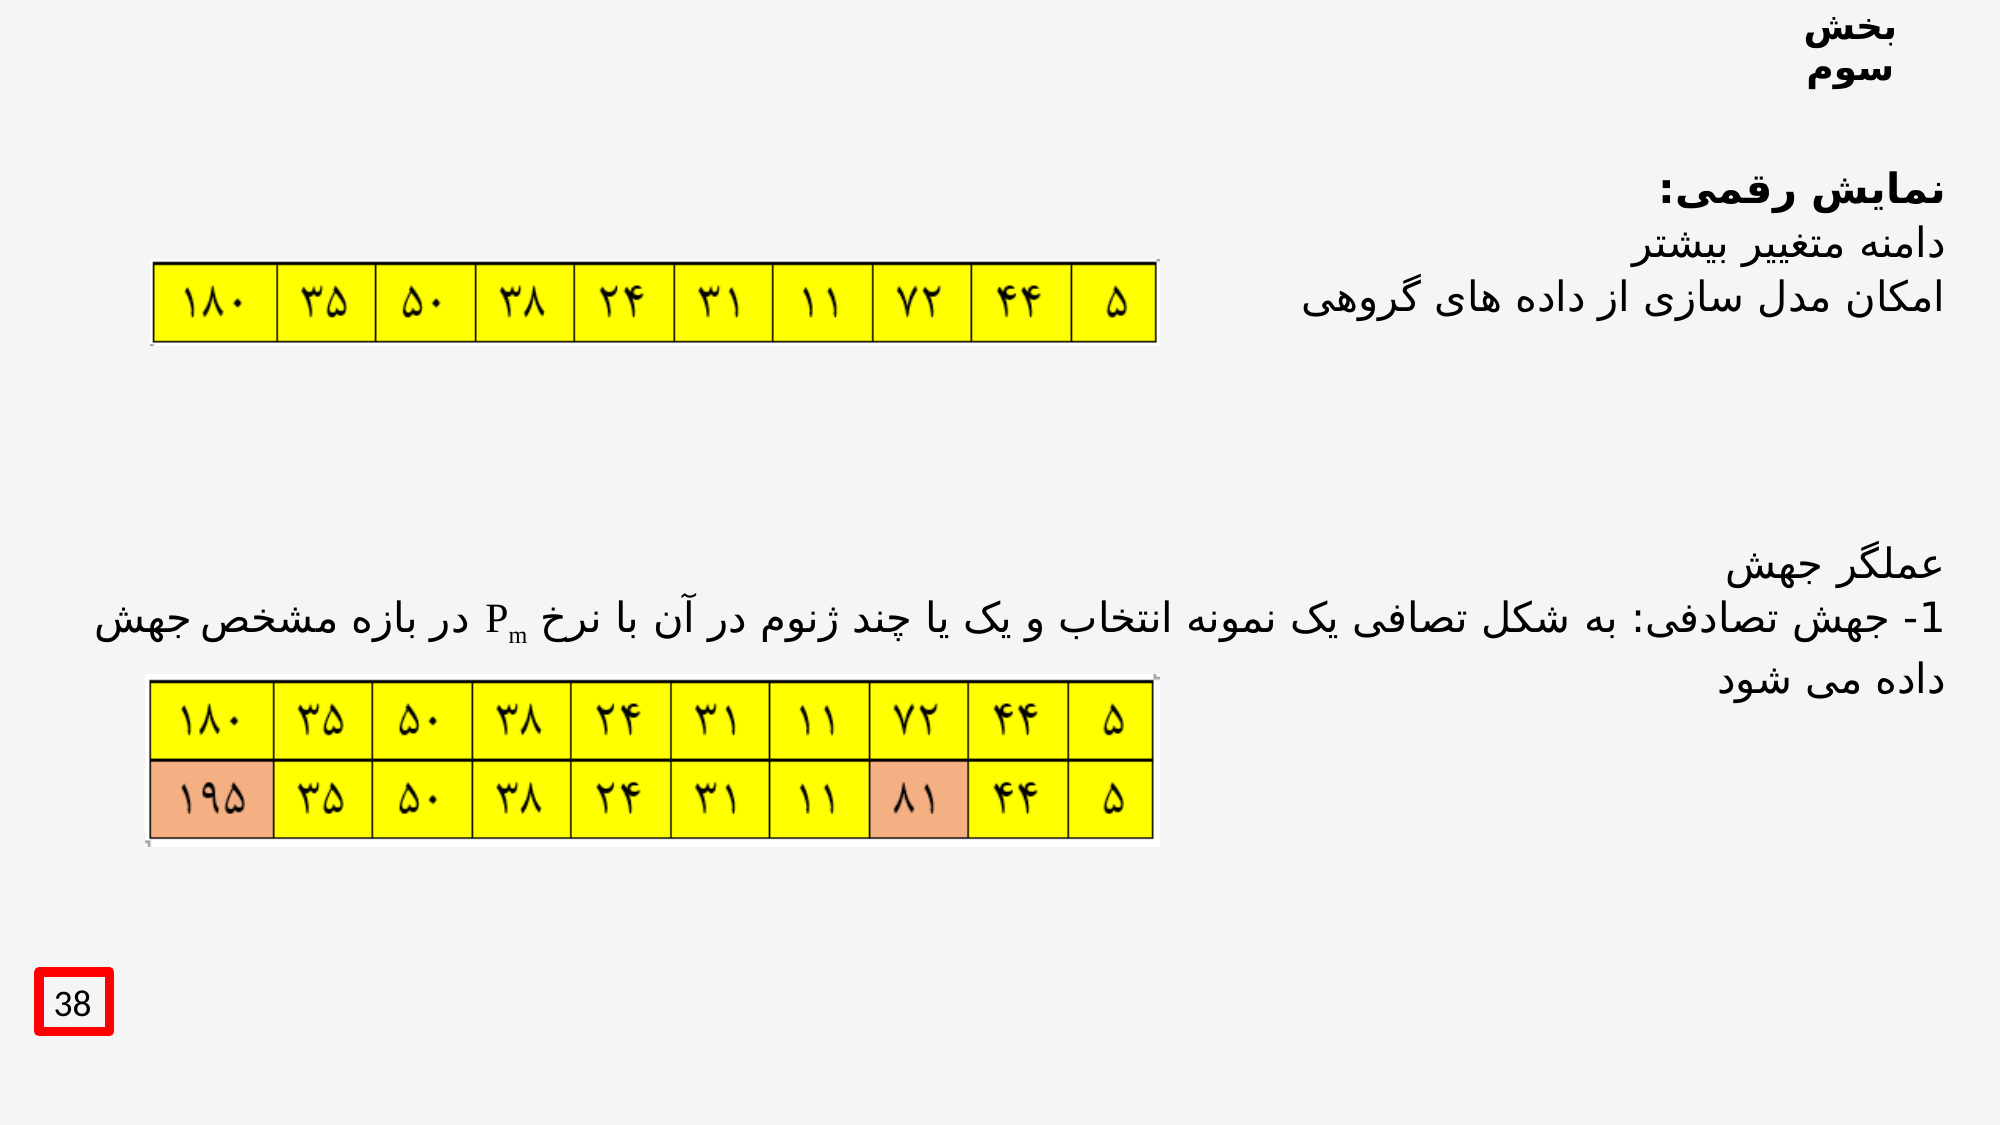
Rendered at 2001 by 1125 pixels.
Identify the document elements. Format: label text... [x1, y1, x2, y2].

picture [150, 259, 1160, 346]
subtitle نمایش رقمی: دامنه متغییر بیشتر امکان مدل سازی از داده های گروهی عملگر جهش 1- جهش تصادفی: به شکل تصافی یک نمونه انتخاب و یک یا چند ژنوم در آن با نرخ Pm در بازه مشخص جهش داده می شود [43, 151, 1961, 1090]
text_box 38 [39, 971, 110, 1032]
title بخش سوم [1740, 35, 1961, 97]
picture [145, 674, 1160, 847]
